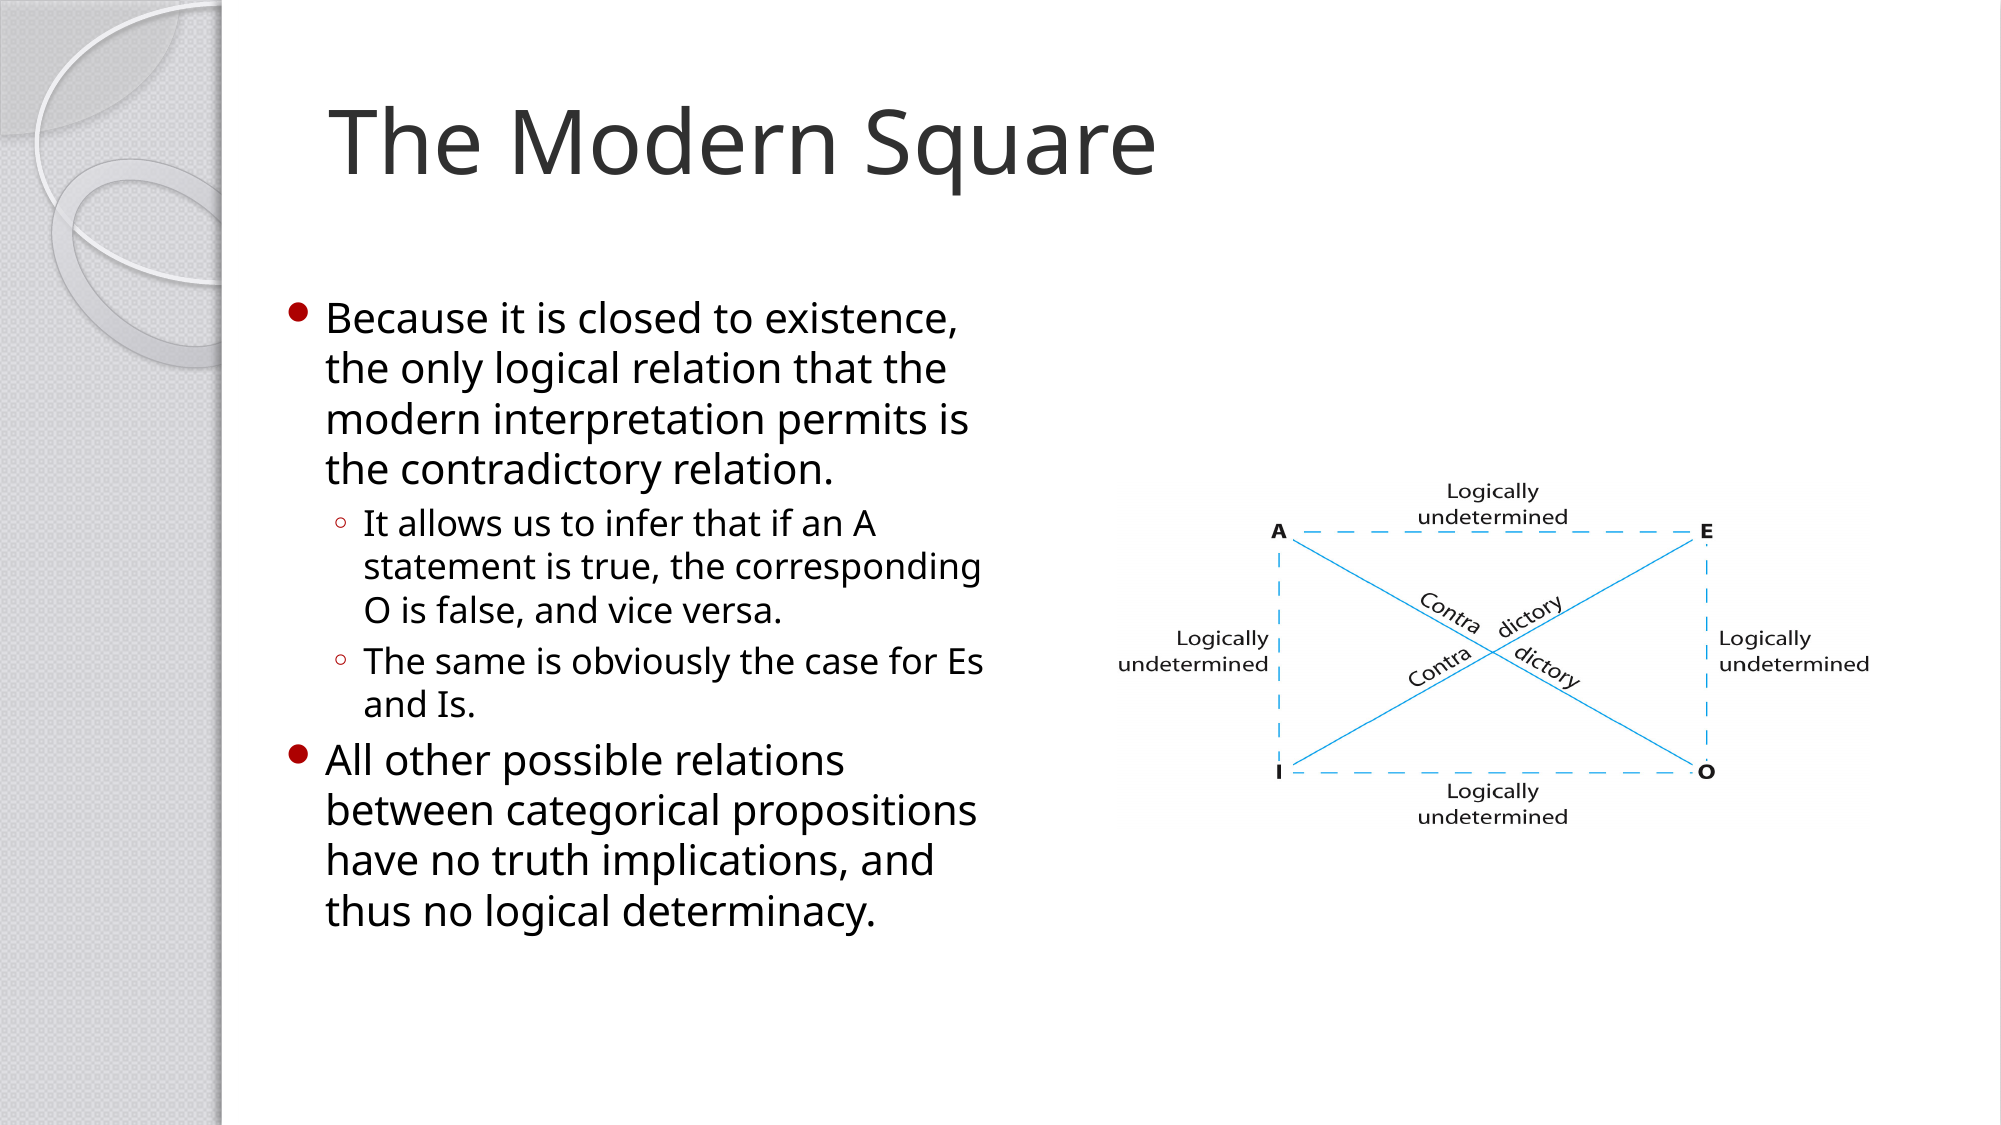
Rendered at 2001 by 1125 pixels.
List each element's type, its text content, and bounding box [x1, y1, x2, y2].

list Because it is closed to existence, the only logical relation that the modern interpretation permits is the contradictory relation. It allows us to infer that if an A statement is true, the corresponding O is false, and vice versa. The same is obviously the case for Es and Is. All other possible relations between categorical propositions have no truth implications, and thus no logical determinacy. [259, 284, 1010, 1025]
title The Modern Square [313, 45, 1954, 233]
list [1117, 284, 1870, 1026]
